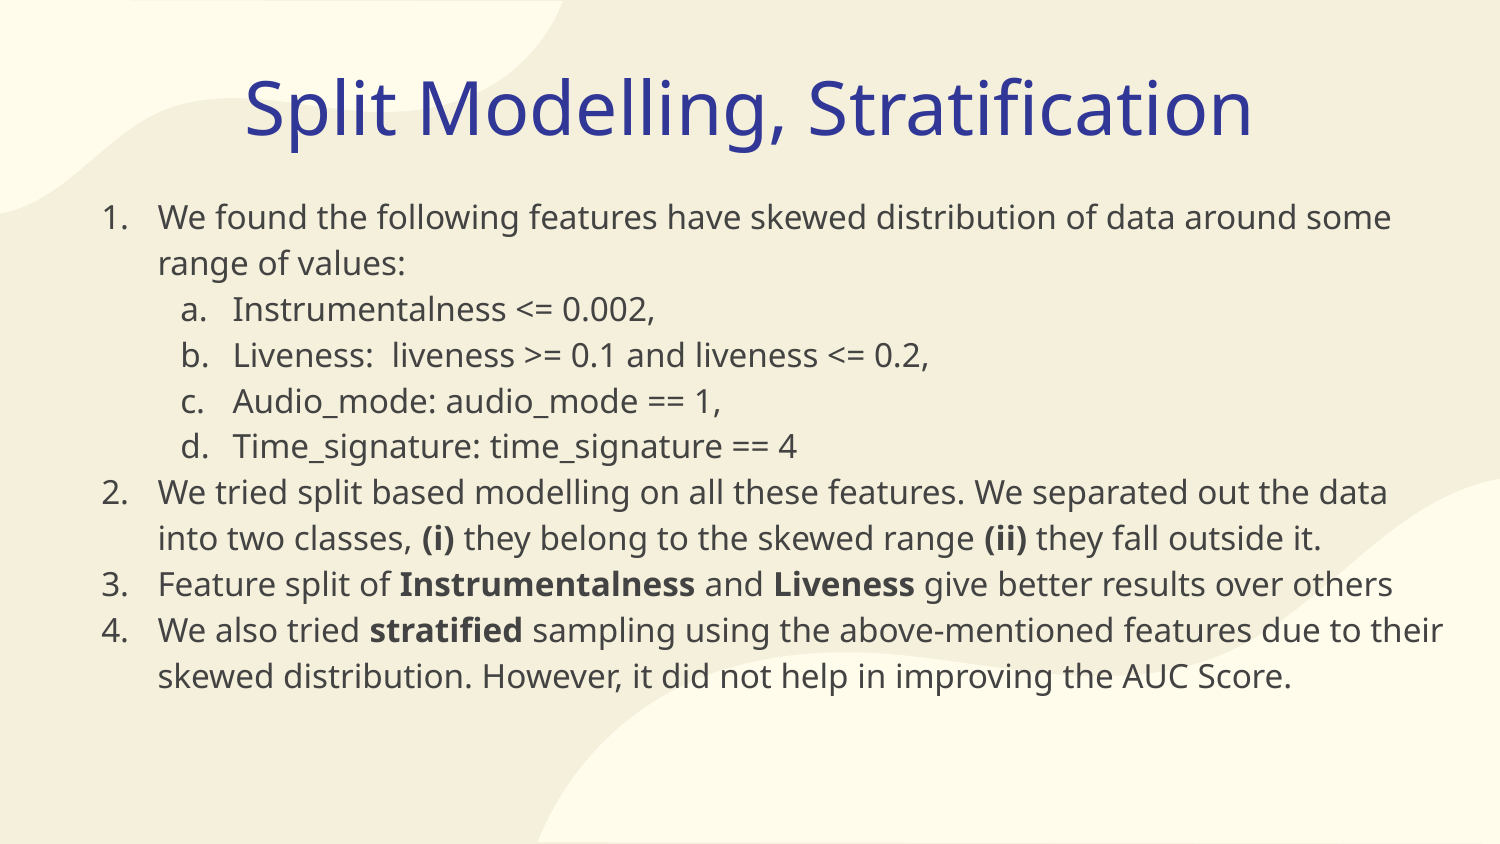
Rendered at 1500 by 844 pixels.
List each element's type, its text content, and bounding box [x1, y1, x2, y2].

title Split Modelling, Stratification [168, 35, 1332, 176]
subtitle We found the following features have skewed distribution of data around some range of values: Instrumentalness <= 0.002, Liveness: liveness >= 0.1 and liveness <= 0.2, Audio_mode: audio_mode == 1, Time_signature: time_signature == 4 We tried split based modelling on all these features. We separated out the data into two classes, (i) they belong to the skewed range (ii) they fall outside it. Feature split of Instrumentalness and Liveness give better results over others We also tried stratified sampling using the above-mentioned features due to their skewed distribution. However, it did not help in improving the AUC Score. [67, 175, 1465, 789]
